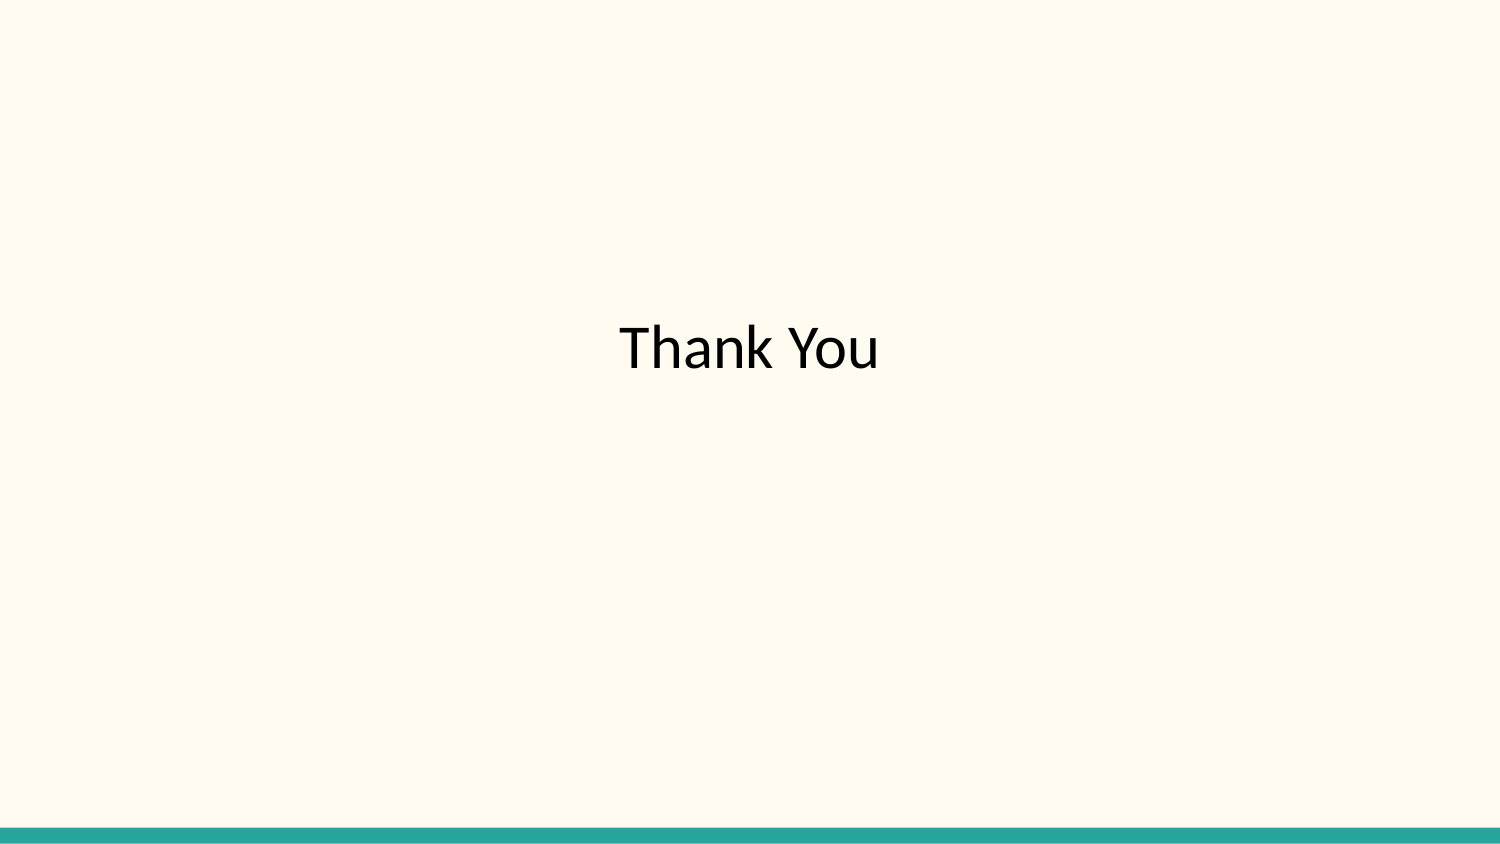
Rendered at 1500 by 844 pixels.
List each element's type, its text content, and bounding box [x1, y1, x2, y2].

list Thank You [51, 280, 1449, 387]
